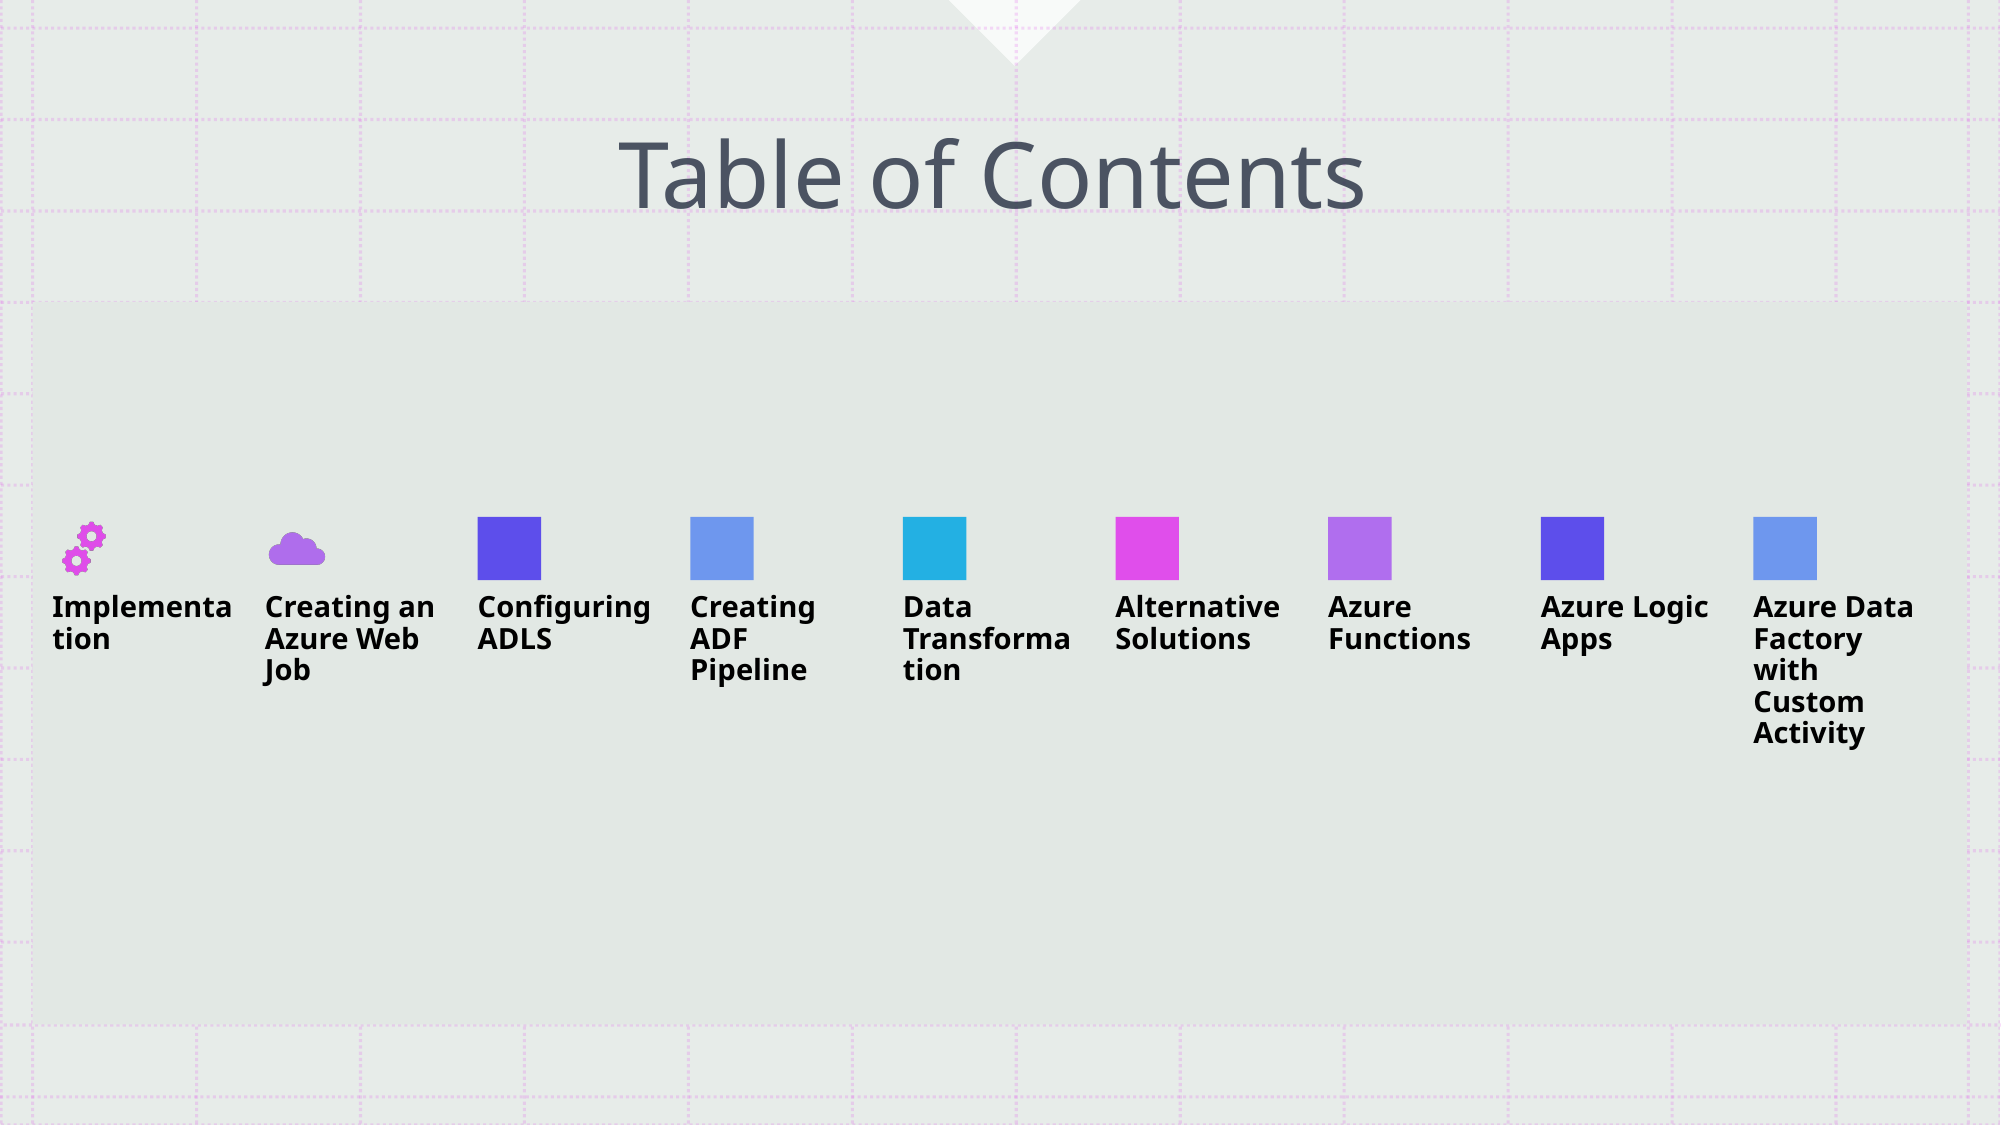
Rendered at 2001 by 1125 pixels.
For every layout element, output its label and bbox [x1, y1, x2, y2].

list [49, 337, 1937, 990]
text_box [0, 0, 2000, 1125]
